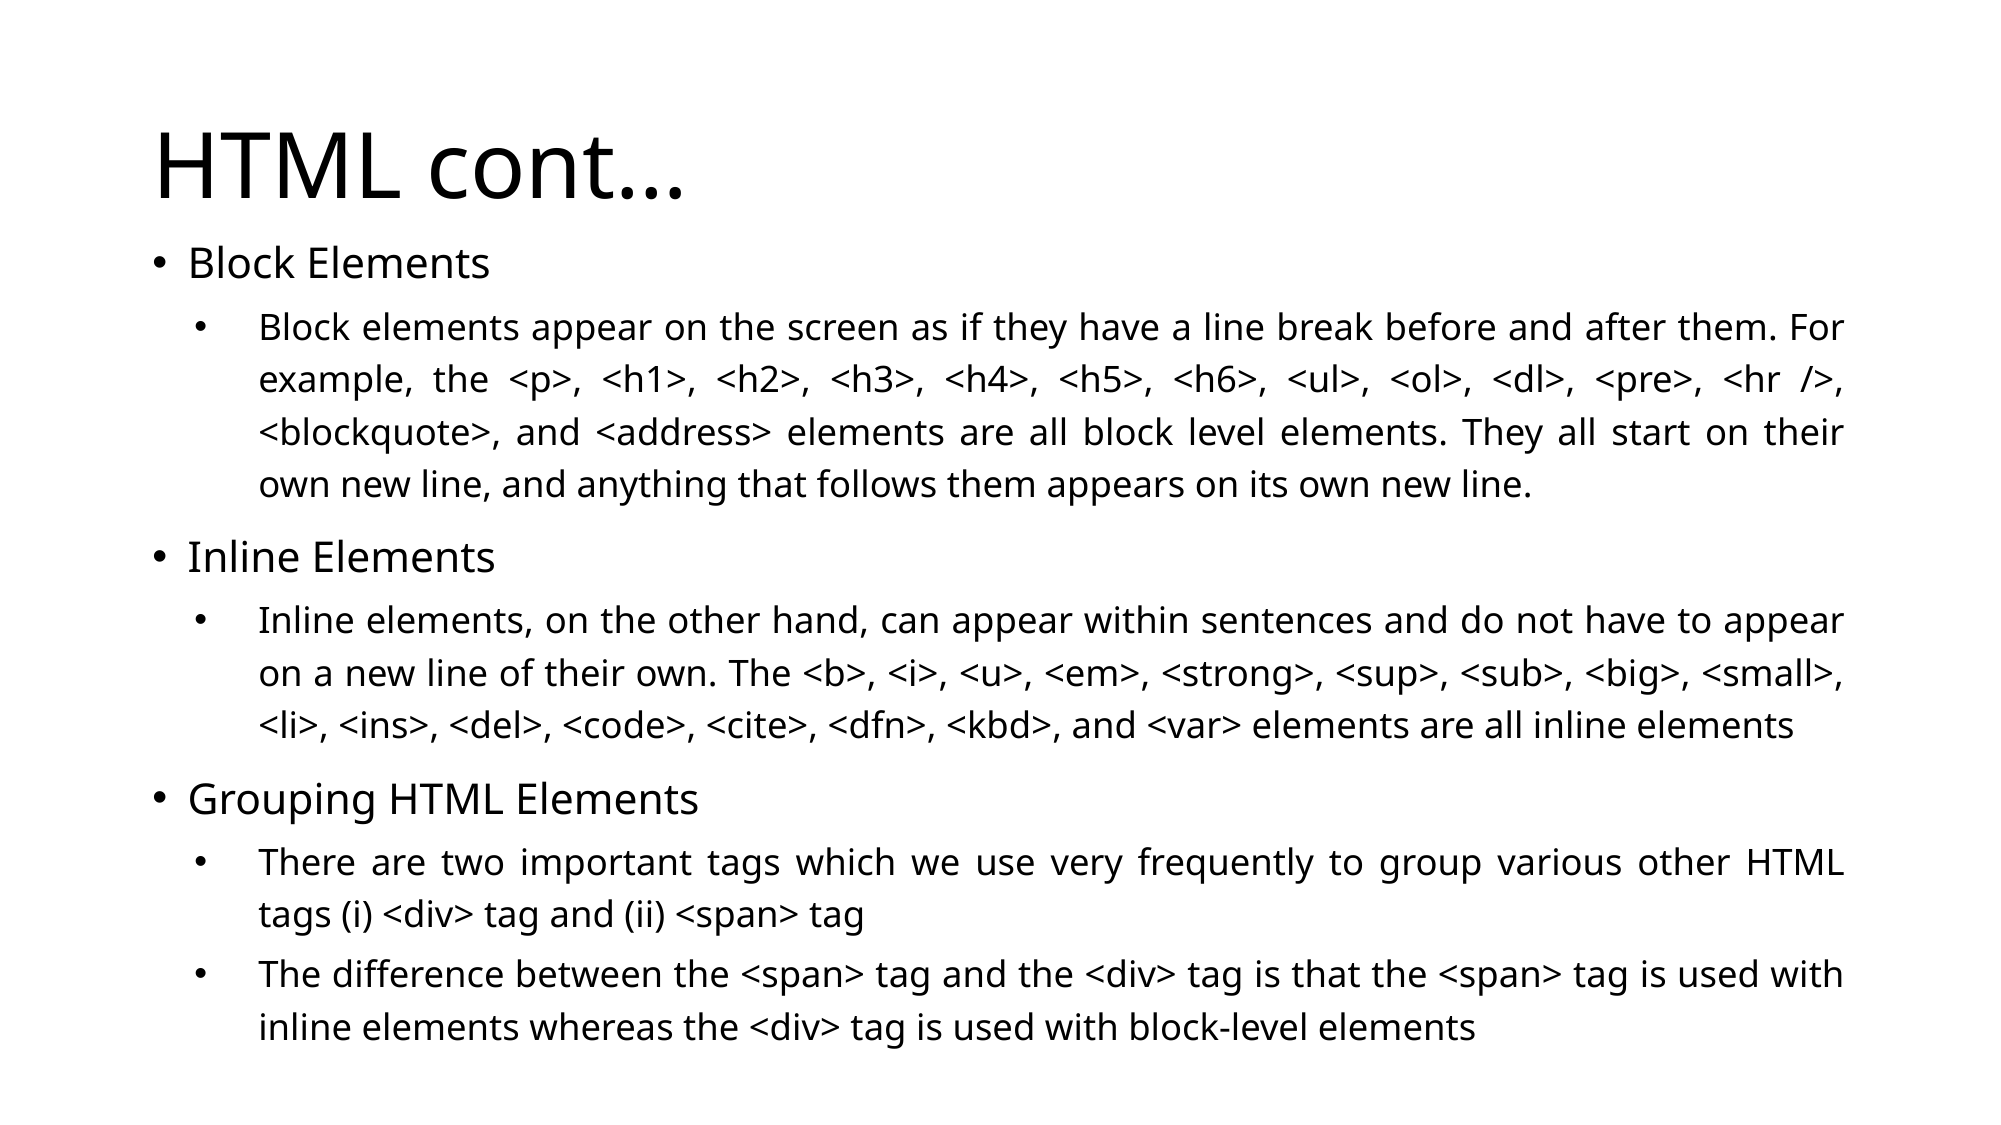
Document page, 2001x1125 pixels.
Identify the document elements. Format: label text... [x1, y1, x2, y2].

title HTML cont… [137, 59, 1863, 218]
list Block Elements Block elements appear on the screen as if they have a line break before and after them. For example, the <p>, <h1>, <h2>, <h3>, <h4>, <h5>, <h6>, <ul>, <ol>, <dl>, <pre>, <hr />, <blockquote>, and <address> elements are all block level elements. They all start on their own new line, and anything that follows them appears on its own new line. Inline Elements Inline elements, on the other hand, can appear within sentences and do not have to appear on a new line of their own. The <b>, <i>, <u>, <em>, <strong>, <sup>, <sub>, <big>, <small>, <li>, <ins>, <del>, <code>, <cite>, <dfn>, <kbd>, and <var> elements are all inline elements Grouping HTML Elements There are two important tags which we use very frequently to group various other HTML tags (i) <div> tag and (ii) <span> tag The difference between the <span> tag and the <div> tag is that the <span> tag is used with inline elements whereas the <div> tag is used with block-level elements [137, 218, 1863, 1066]
